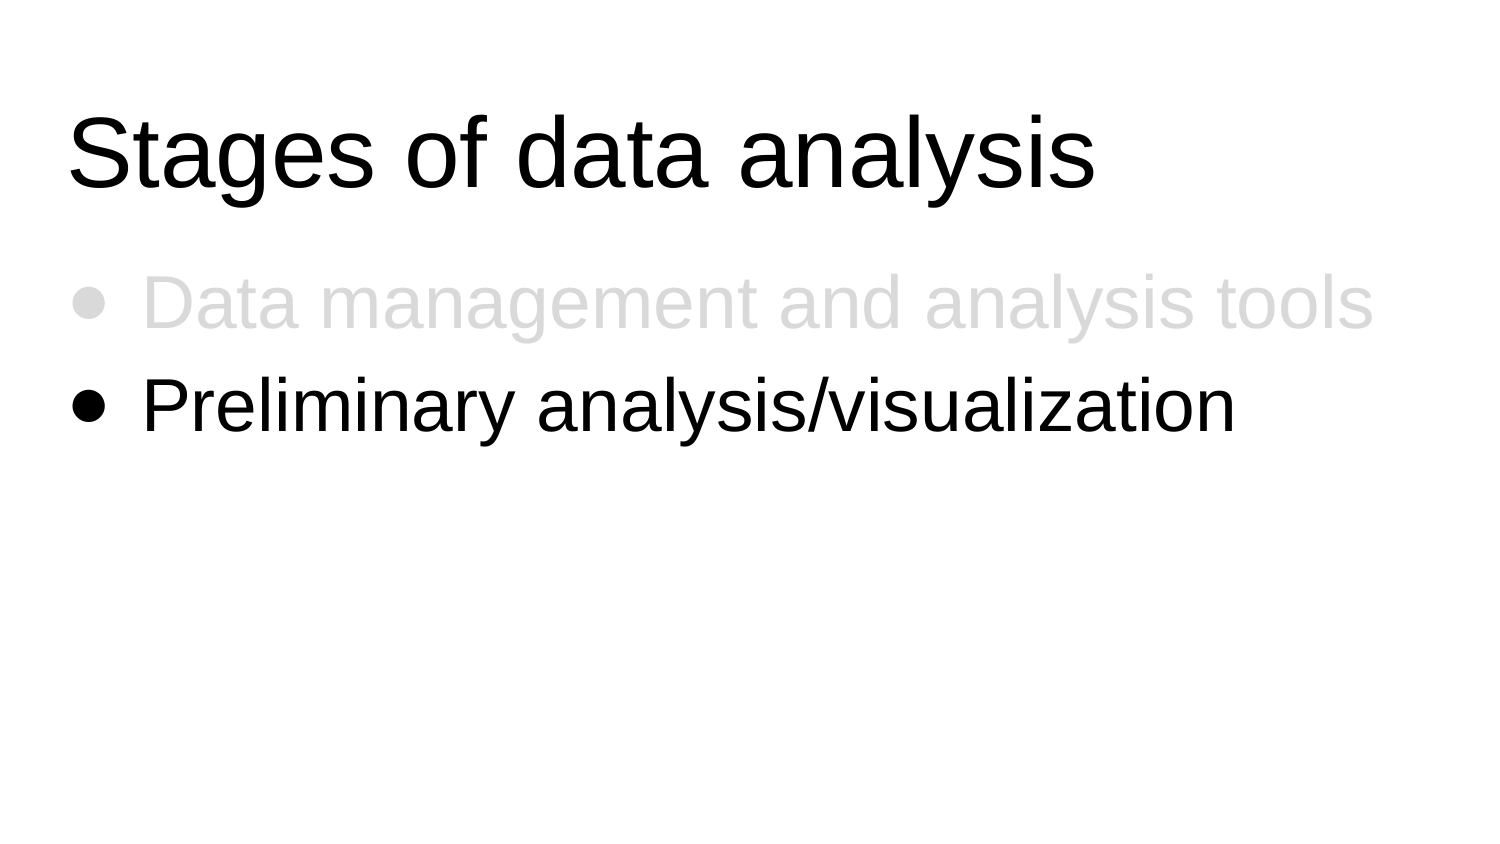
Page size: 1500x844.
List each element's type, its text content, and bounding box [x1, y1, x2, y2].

list Data management and analysis tools Preliminary analysis/visualization [51, 224, 1449, 750]
title Stages of data analysis [51, 72, 1449, 167]
